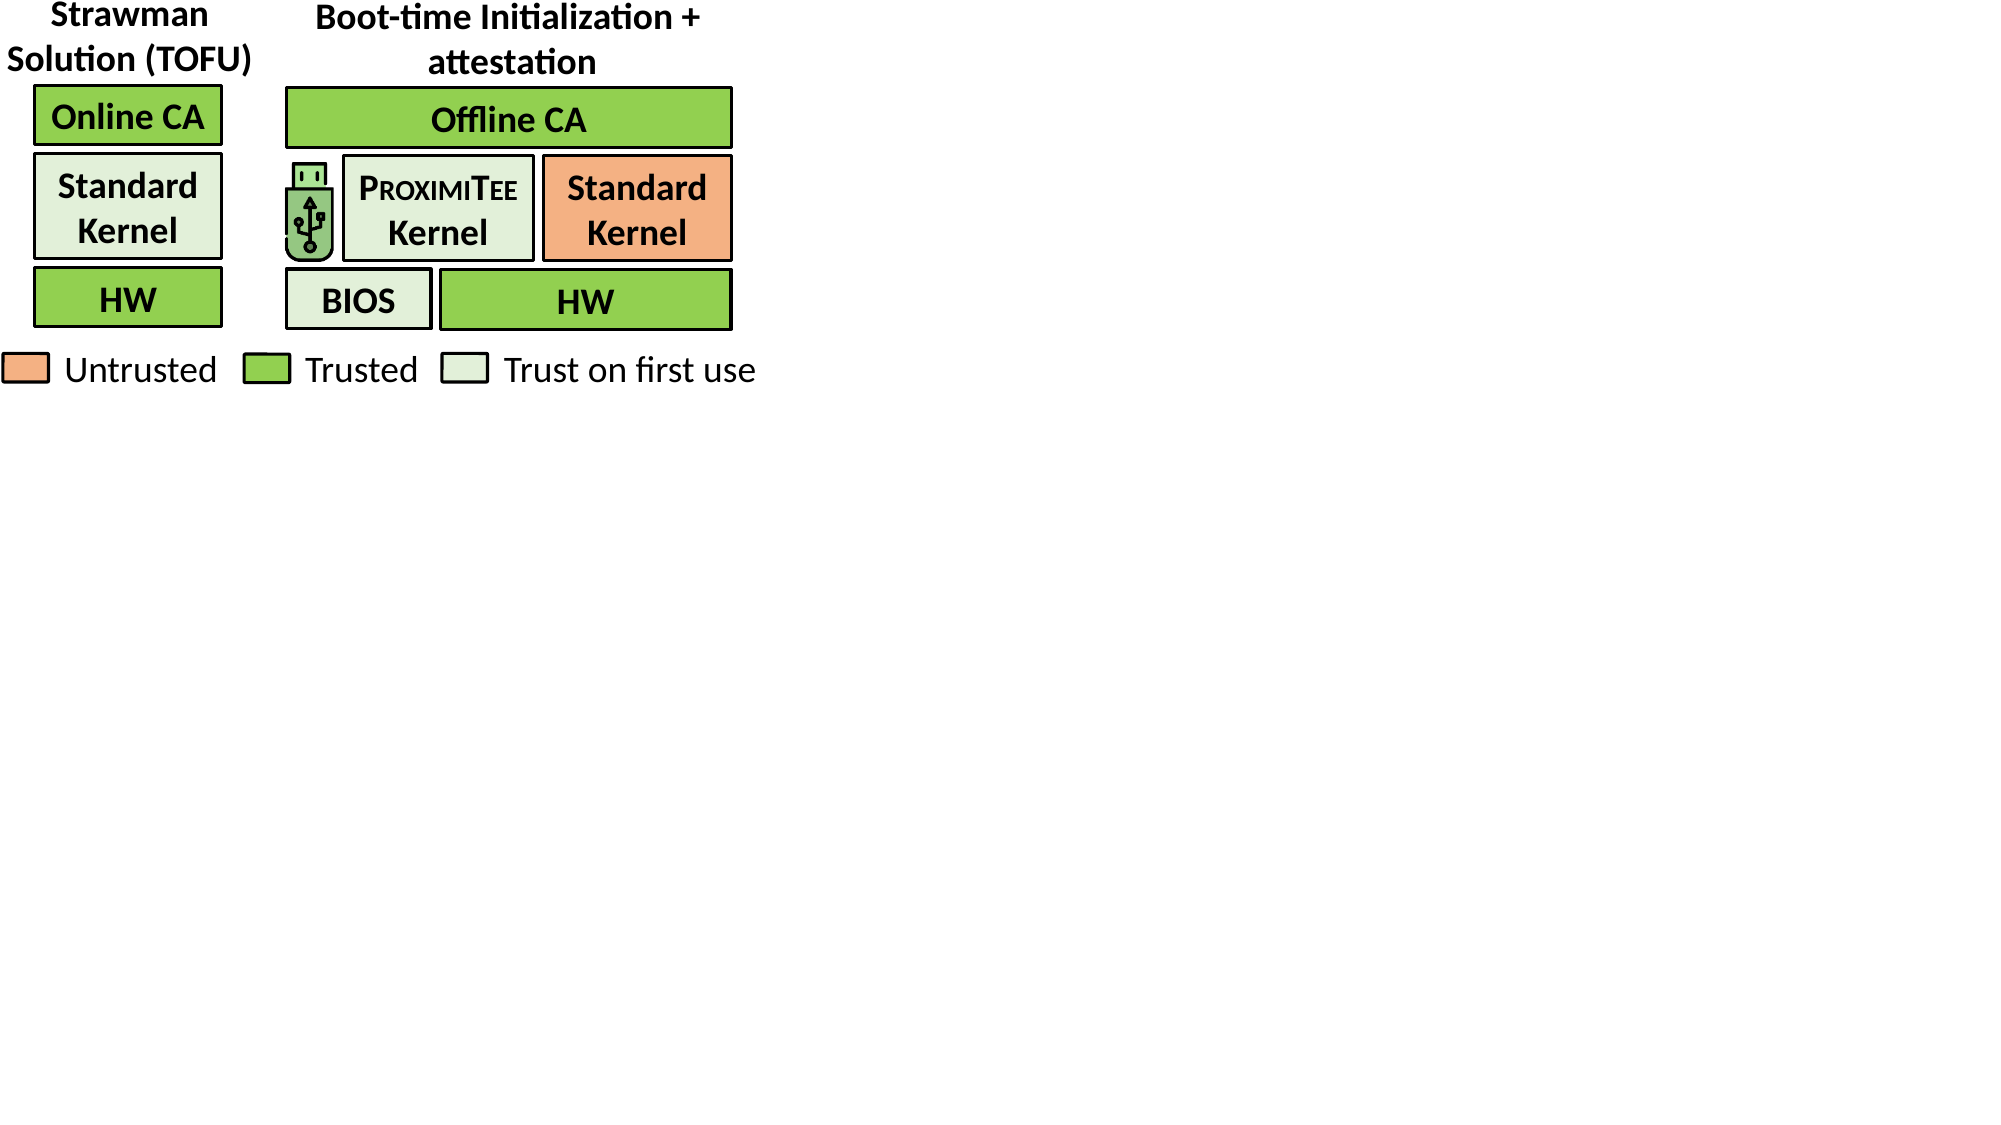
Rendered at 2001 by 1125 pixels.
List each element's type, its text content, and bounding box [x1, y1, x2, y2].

text_box Strawman Solution (TOFU) [0, 0, 268, 87]
text_box Boot-time Initialization + attestation [300, 0, 725, 86]
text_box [34, 85, 222, 328]
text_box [284, 87, 732, 331]
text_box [2, 337, 774, 399]
